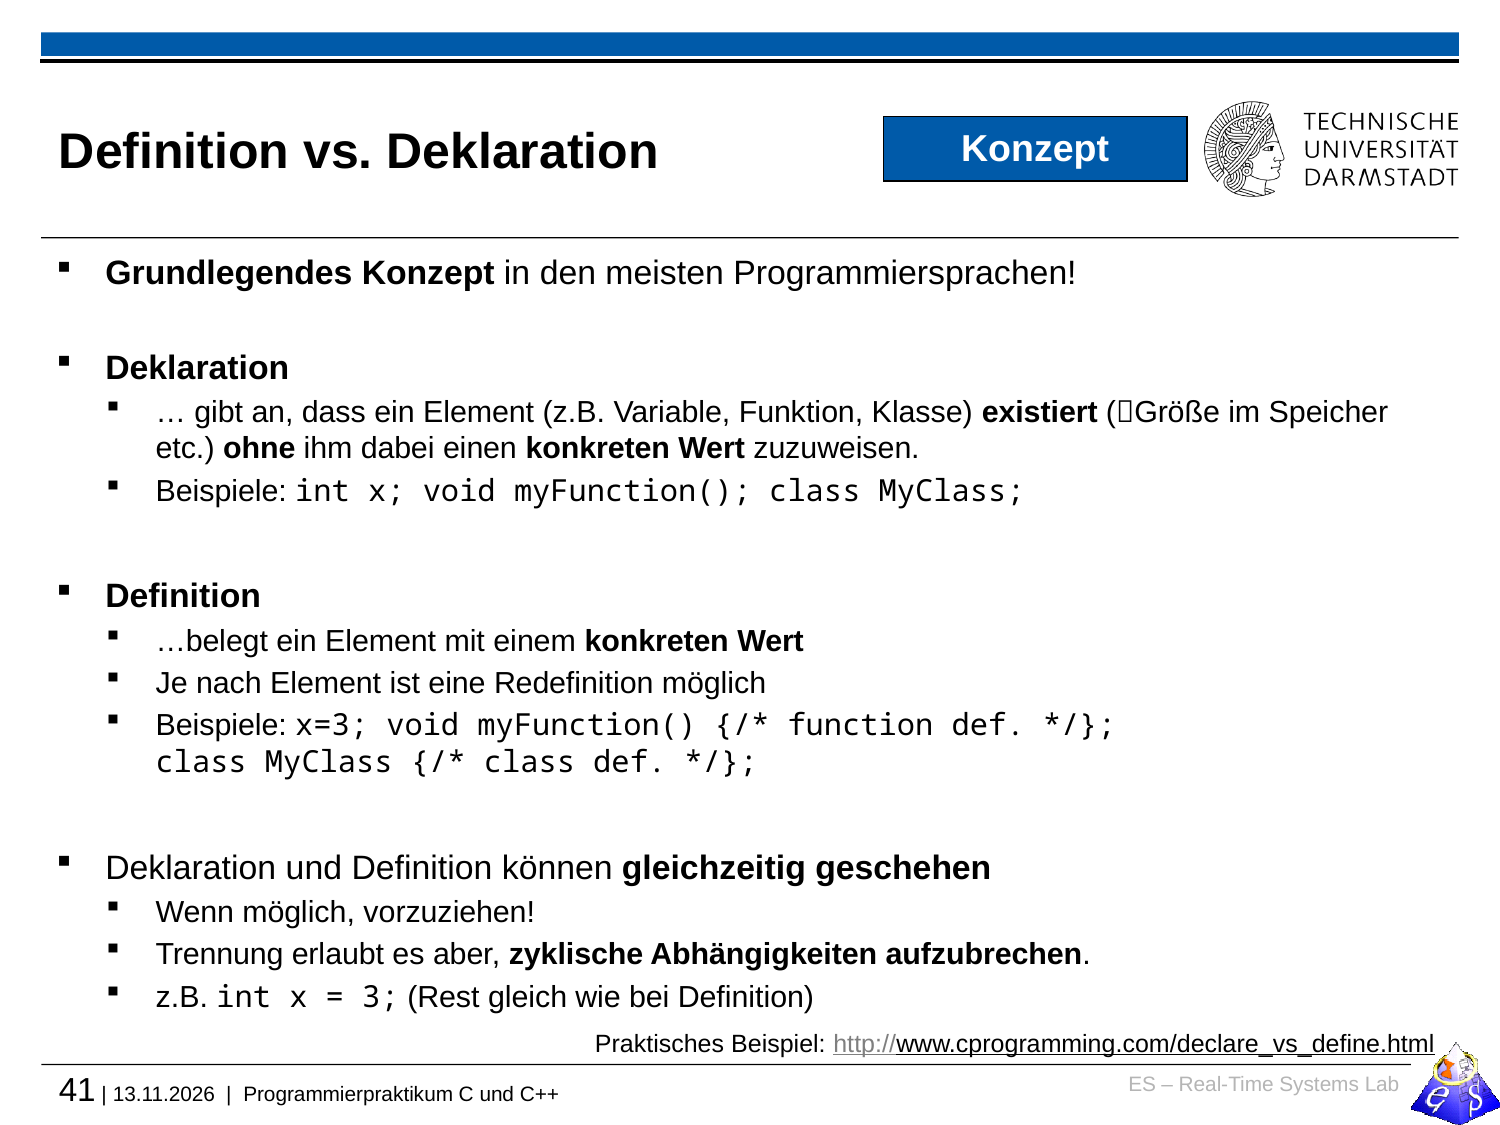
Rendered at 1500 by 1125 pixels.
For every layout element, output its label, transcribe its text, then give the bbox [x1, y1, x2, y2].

text_box Praktisches Beispiel: http://www.cprogramming.com/declare_vs_define.html [537, 1023, 1500, 1066]
text_box Konzept [883, 116, 1187, 182]
picture [1411, 1066, 1500, 1125]
title Definition vs. Deklaration [58, 80, 1187, 218]
picture [1187, 84, 1483, 214]
list Grundlegendes Konzept in den meisten Programmiersprachen! Deklaration … gibt an, dass ein Element (z.B. Variable, Funktion, Klasse) existiert (Größe im Speicher etc.) ohne ihm dabei einen konkreten Wert zuzuweisen. Beispiele: int x; void myFunction(); class MyClass; Definition …belegt ein Element mit einem konkreten Wert Je nach Element ist eine Redefinition möglich Beispiele: x=3; void myFunction() {/* function def. */}; class MyClass {/* class def. */}; Deklaration und Definition können gleichzeitig geschehen Wenn möglich, vorzuziehen! Trennung erlaubt es aber, zyklische Abhängigkeiten aufzubrechen. z.B. int x = 3; (Rest gleich wie bei Definition) [41, 243, 1459, 1024]
